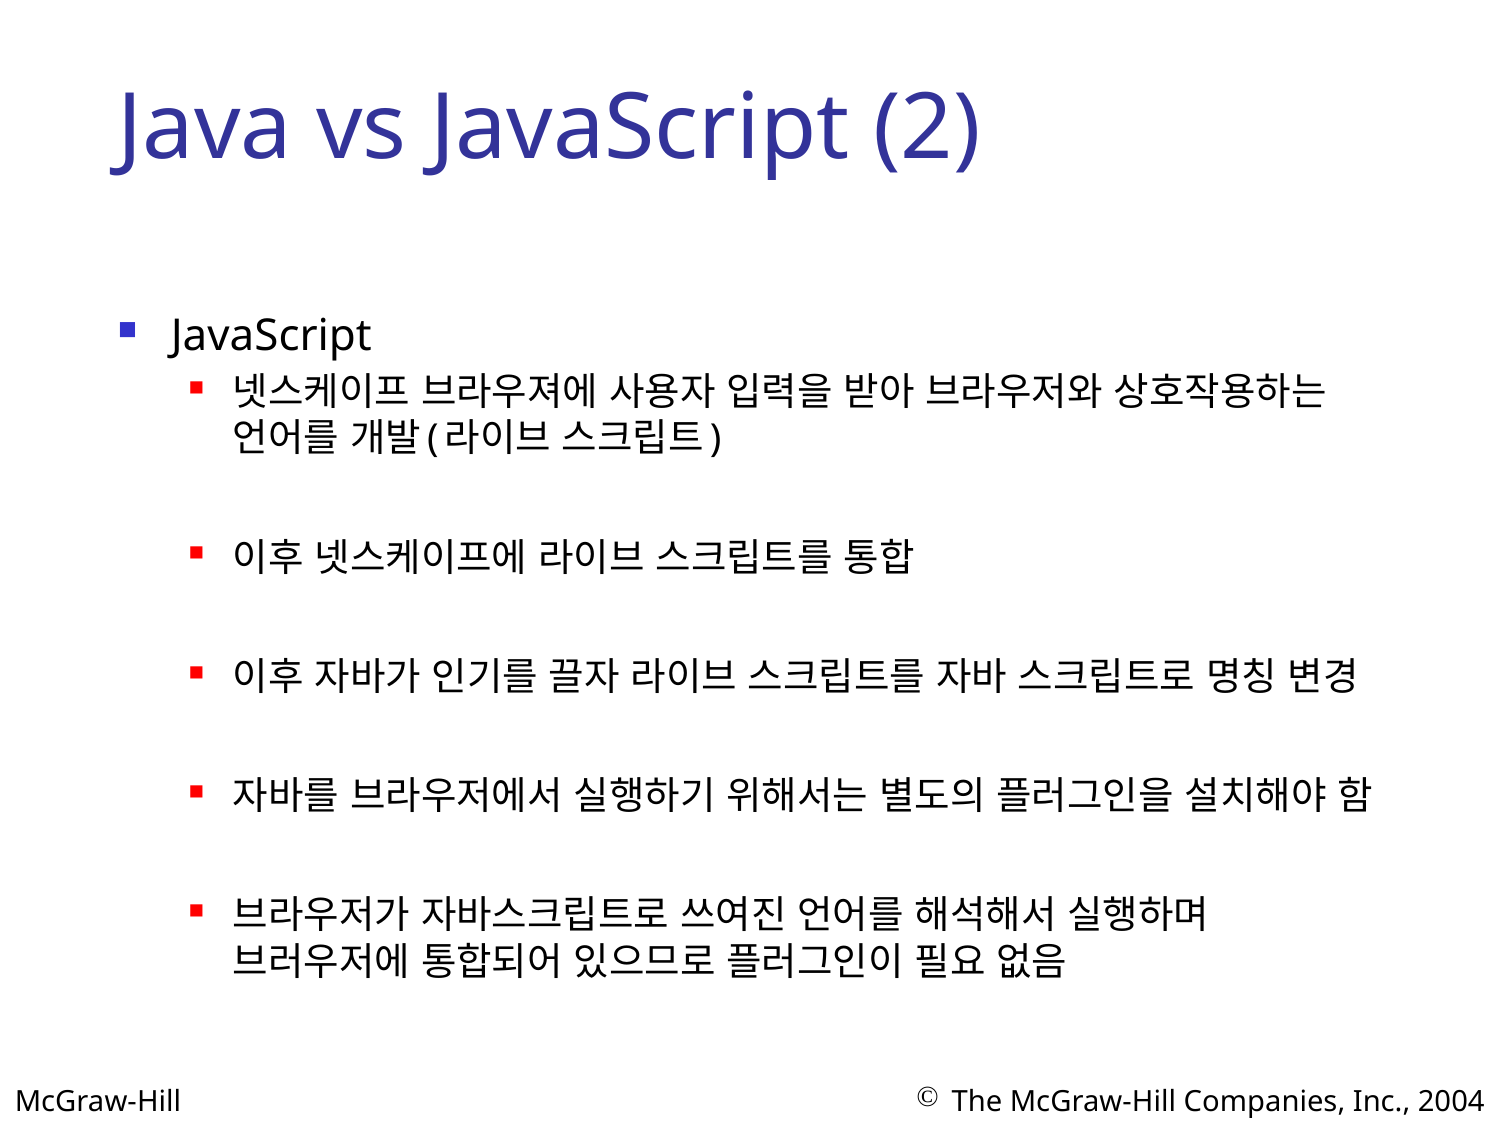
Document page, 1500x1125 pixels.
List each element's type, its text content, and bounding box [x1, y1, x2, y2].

title Java vs JavaScript (2) [103, 59, 1397, 278]
list JavaScript 넷스케이프 브라우져에 사용자 입력을 받아 브라우저와 상호작용하는 언어를 개발(라이브 스크립트) 이후 넷스케이프에 라이브 스크립트를 통합 이후 자바가 인기를 끌자 라이브 스크립트를 자바 스크립트로 명칭 변경 자바를 브라우저에서 실행하기 위해서는 별도의 플러그인을 설치해야 함 브라우저가 자바스크립트로 쓰여진 언어를 해석해서 실행하며 브러우저에 통합되어 있으므로 플러그인이 필요 없음 [103, 299, 1397, 1014]
